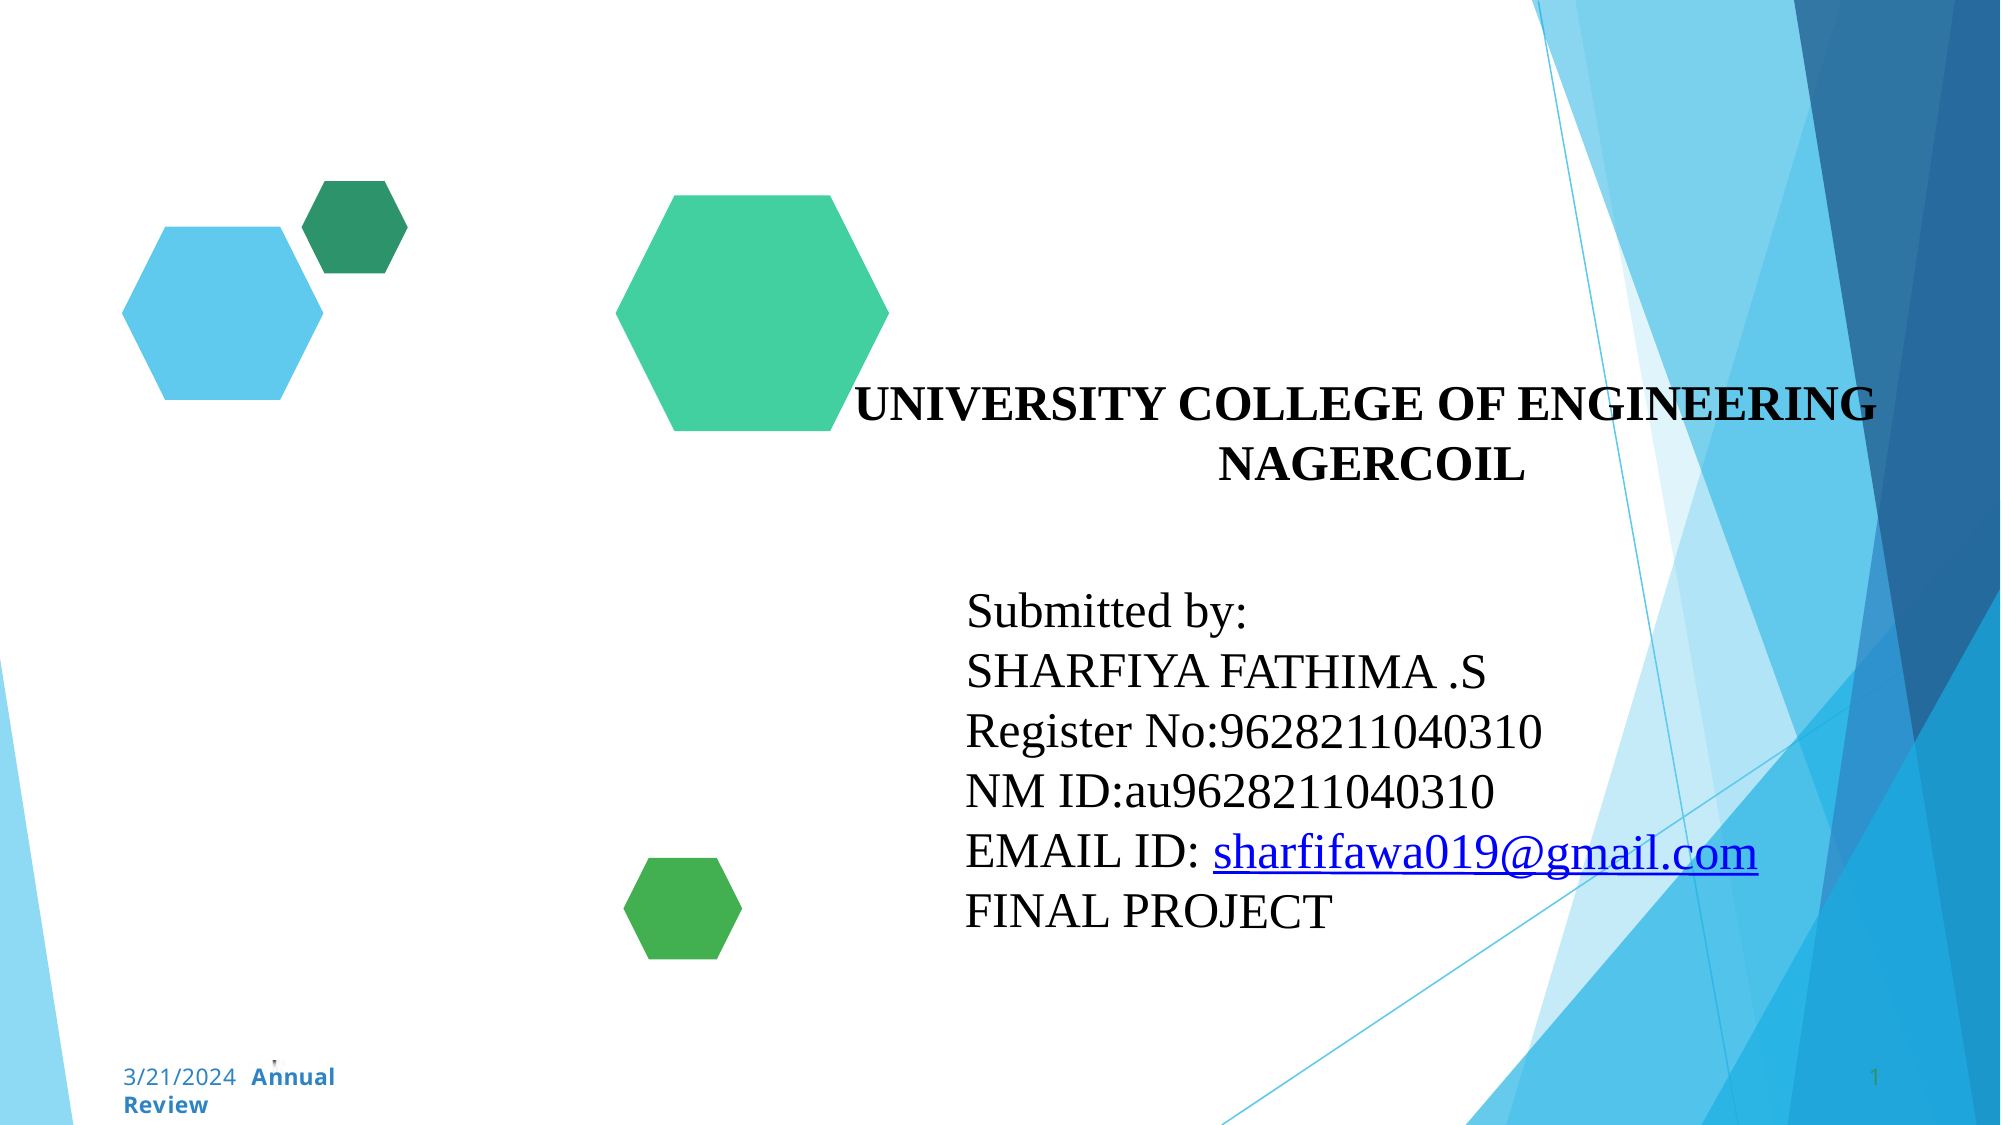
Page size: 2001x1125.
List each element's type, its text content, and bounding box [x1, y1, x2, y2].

title Submitted by: SHARFIYA FATHIMA .S Register No:9628211040310 NM ID:au9628211040310 EMAIL ID: sharfifawa019@gmail.com FINAL PROJECT [963, 573, 2000, 944]
text_box [615, 195, 890, 432]
slide_number 1 [1861, 1061, 1888, 1125]
text_box [623, 857, 743, 960]
text_box UNIVERSITY COLLEGE OF ENGINEERING NAGERCOIL [834, 363, 1911, 498]
text_box 3/21/2024 Annual Review [121, 1094, 417, 1118]
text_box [121, 181, 408, 400]
picture [110, 1060, 463, 1094]
